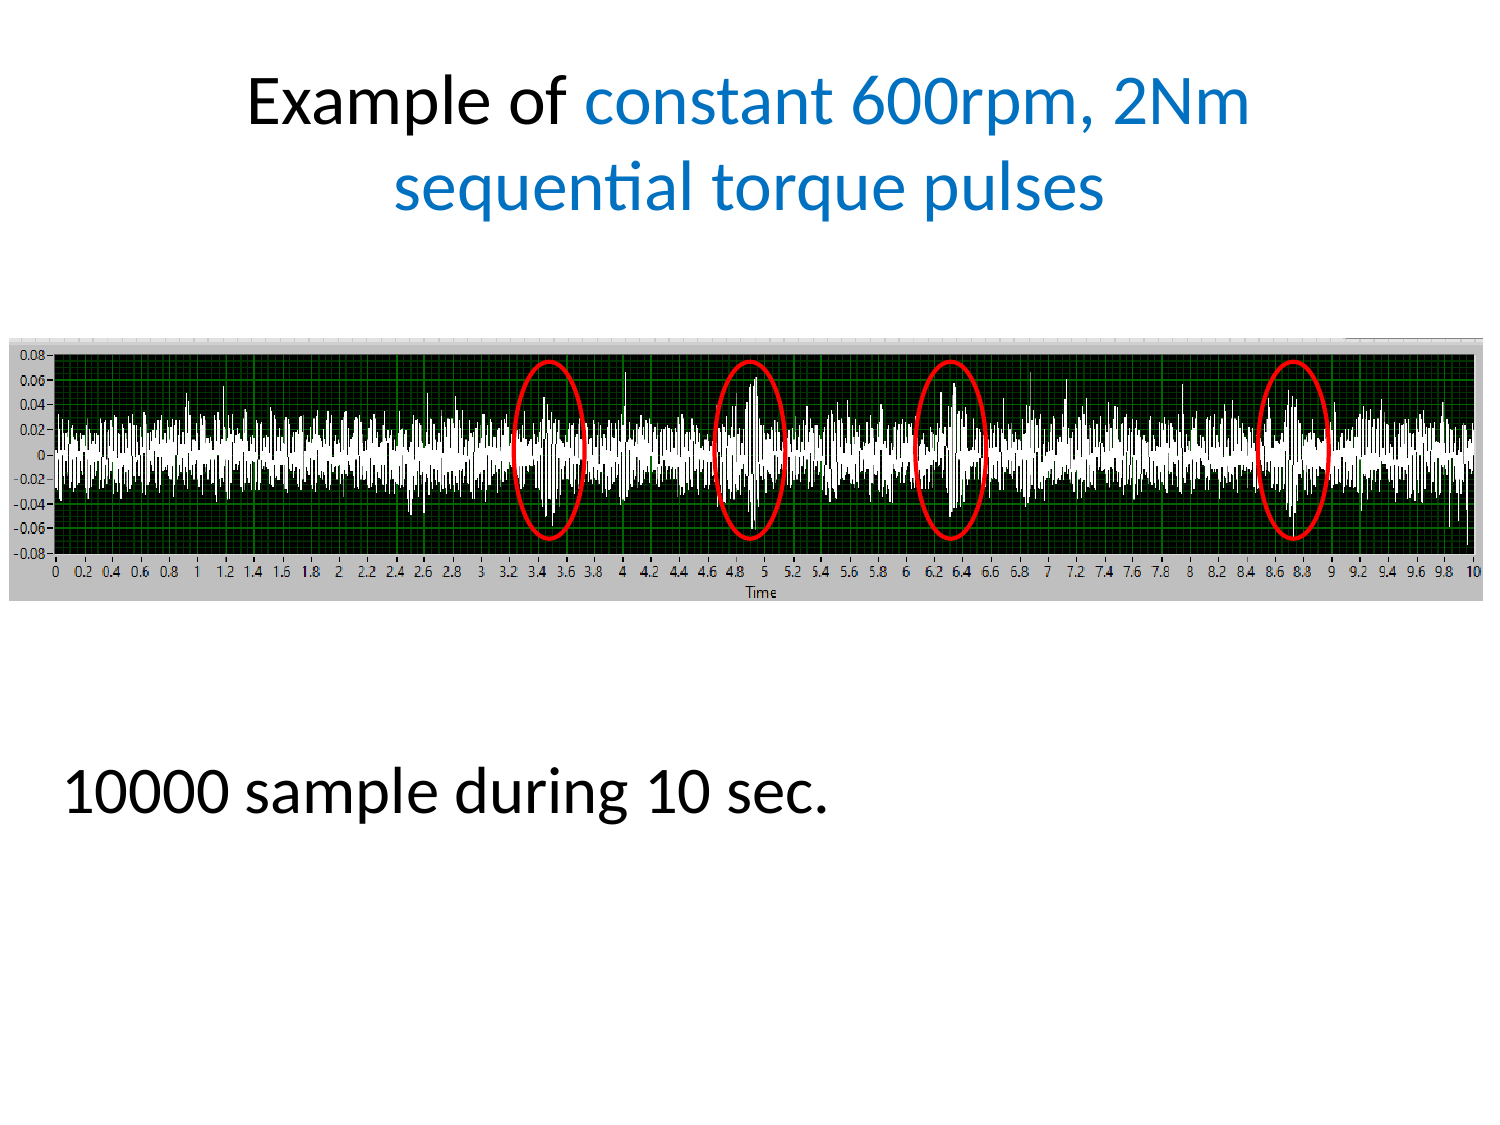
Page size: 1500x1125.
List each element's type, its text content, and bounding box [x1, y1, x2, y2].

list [9, 337, 1483, 601]
text_box 10000 sample during 10 sec. [46, 739, 862, 835]
title Example of constant 600rpm, 2Nm sequential torque pulses [75, 45, 1425, 233]
